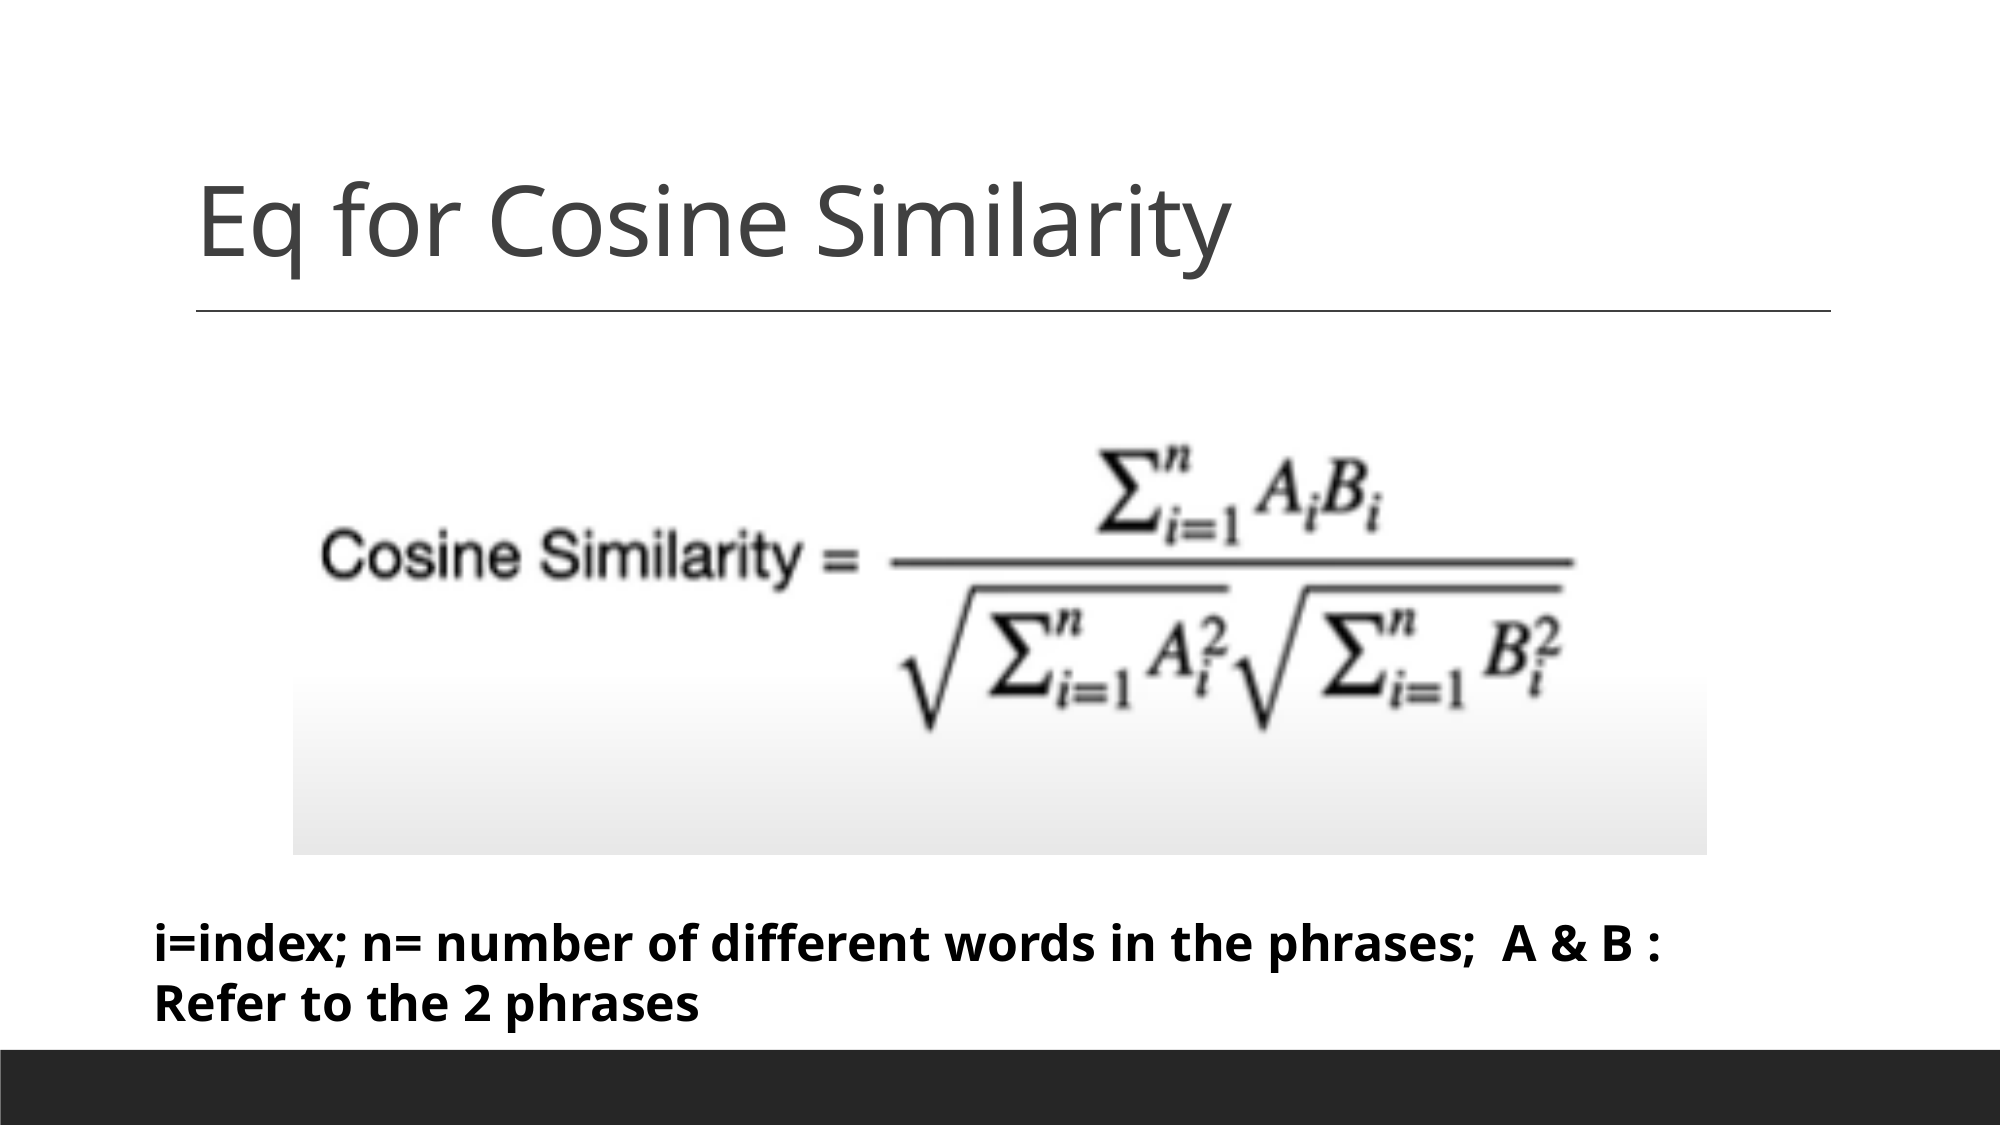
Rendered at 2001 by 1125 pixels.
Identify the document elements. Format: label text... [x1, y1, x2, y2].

title Eq for Cosine Similarity [180, 47, 1830, 285]
text_box i=index; n= number of different words in the phrases; A & B : Refer to the 2 phrases [138, 903, 1707, 1039]
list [292, 318, 1708, 856]
